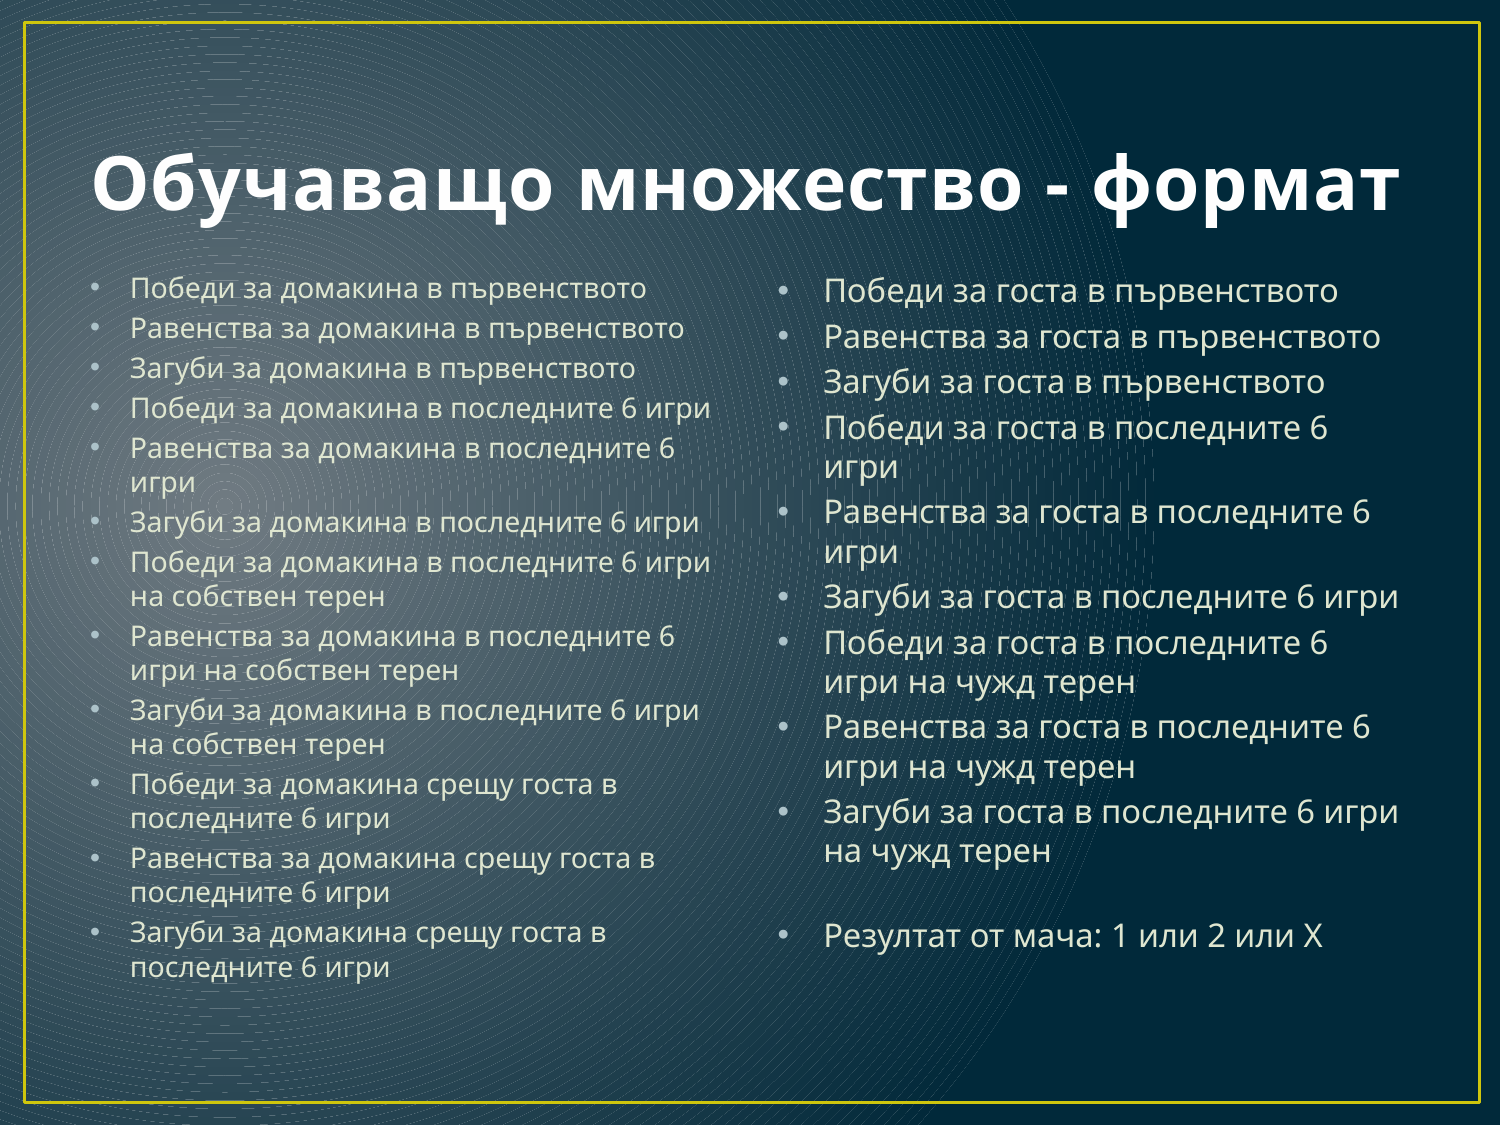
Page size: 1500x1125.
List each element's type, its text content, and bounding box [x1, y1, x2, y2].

list Победи за домакина в първенството Равенства за домакина в първенството Загуби за домакина в първенството Победи за домакина в последните 6 игри Равенства за домакина в последните 6 игри Загуби за домакина в последните 6 игри Победи за домакина в последните 6 игри на собствен терен Равенства за домакина в последните 6 игри на собствен терен Загуби за домакина в последните 6 игри на собствен терен Победи за домакина срещу госта в последните 6 игри Равенства за домакина срещу госта в последните 6 игри Загуби за домакина срещу госта в последните 6 игри [75, 262, 738, 1005]
title Обучаващо множество - формат [75, 45, 1425, 233]
list Победи за госта в първенството Равенства за госта в първенството Загуби за госта в първенството Победи за госта в последните 6 игри Равенства за госта в последните 6 игри Загуби за госта в последните 6 игри Победи за госта в последните 6 игри на чужд терен Равенства за госта в последните 6 игри на чужд терен Загуби за госта в последните 6 игри на чужд терен Резултат от мача: 1 или 2 или X [762, 262, 1425, 1005]
